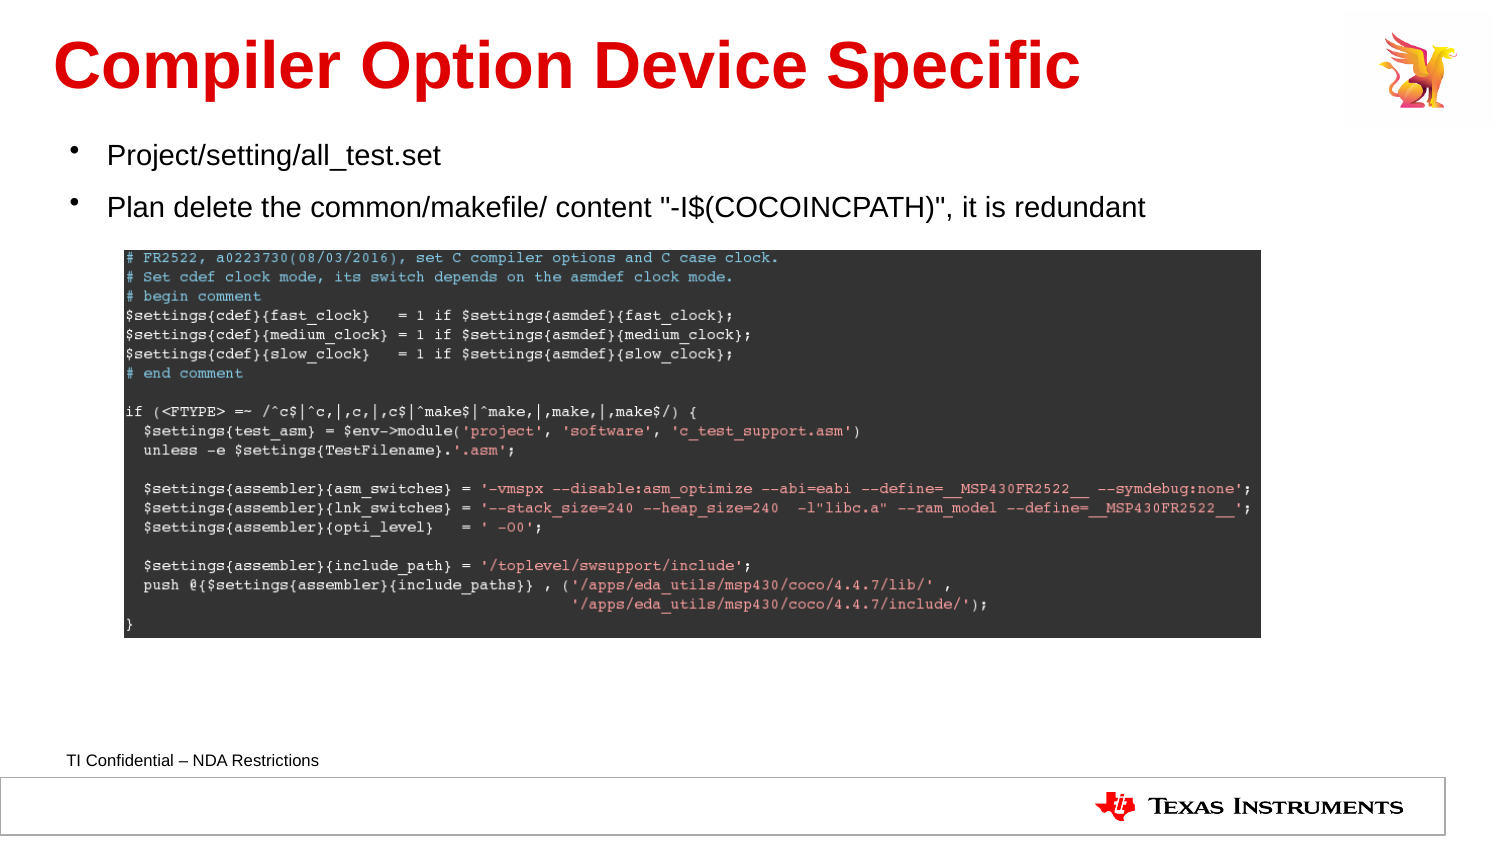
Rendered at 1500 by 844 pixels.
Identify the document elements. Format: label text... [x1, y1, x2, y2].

picture [124, 250, 1261, 638]
picture [1341, 12, 1494, 127]
title Compiler Option Device Specific [37, 17, 1426, 119]
list Project/setting/all_test.set Plan delete the common/makefile/ content "-I$(COCOINCPATH)", it is redundant [54, 128, 1444, 738]
picture [1095, 792, 1403, 821]
